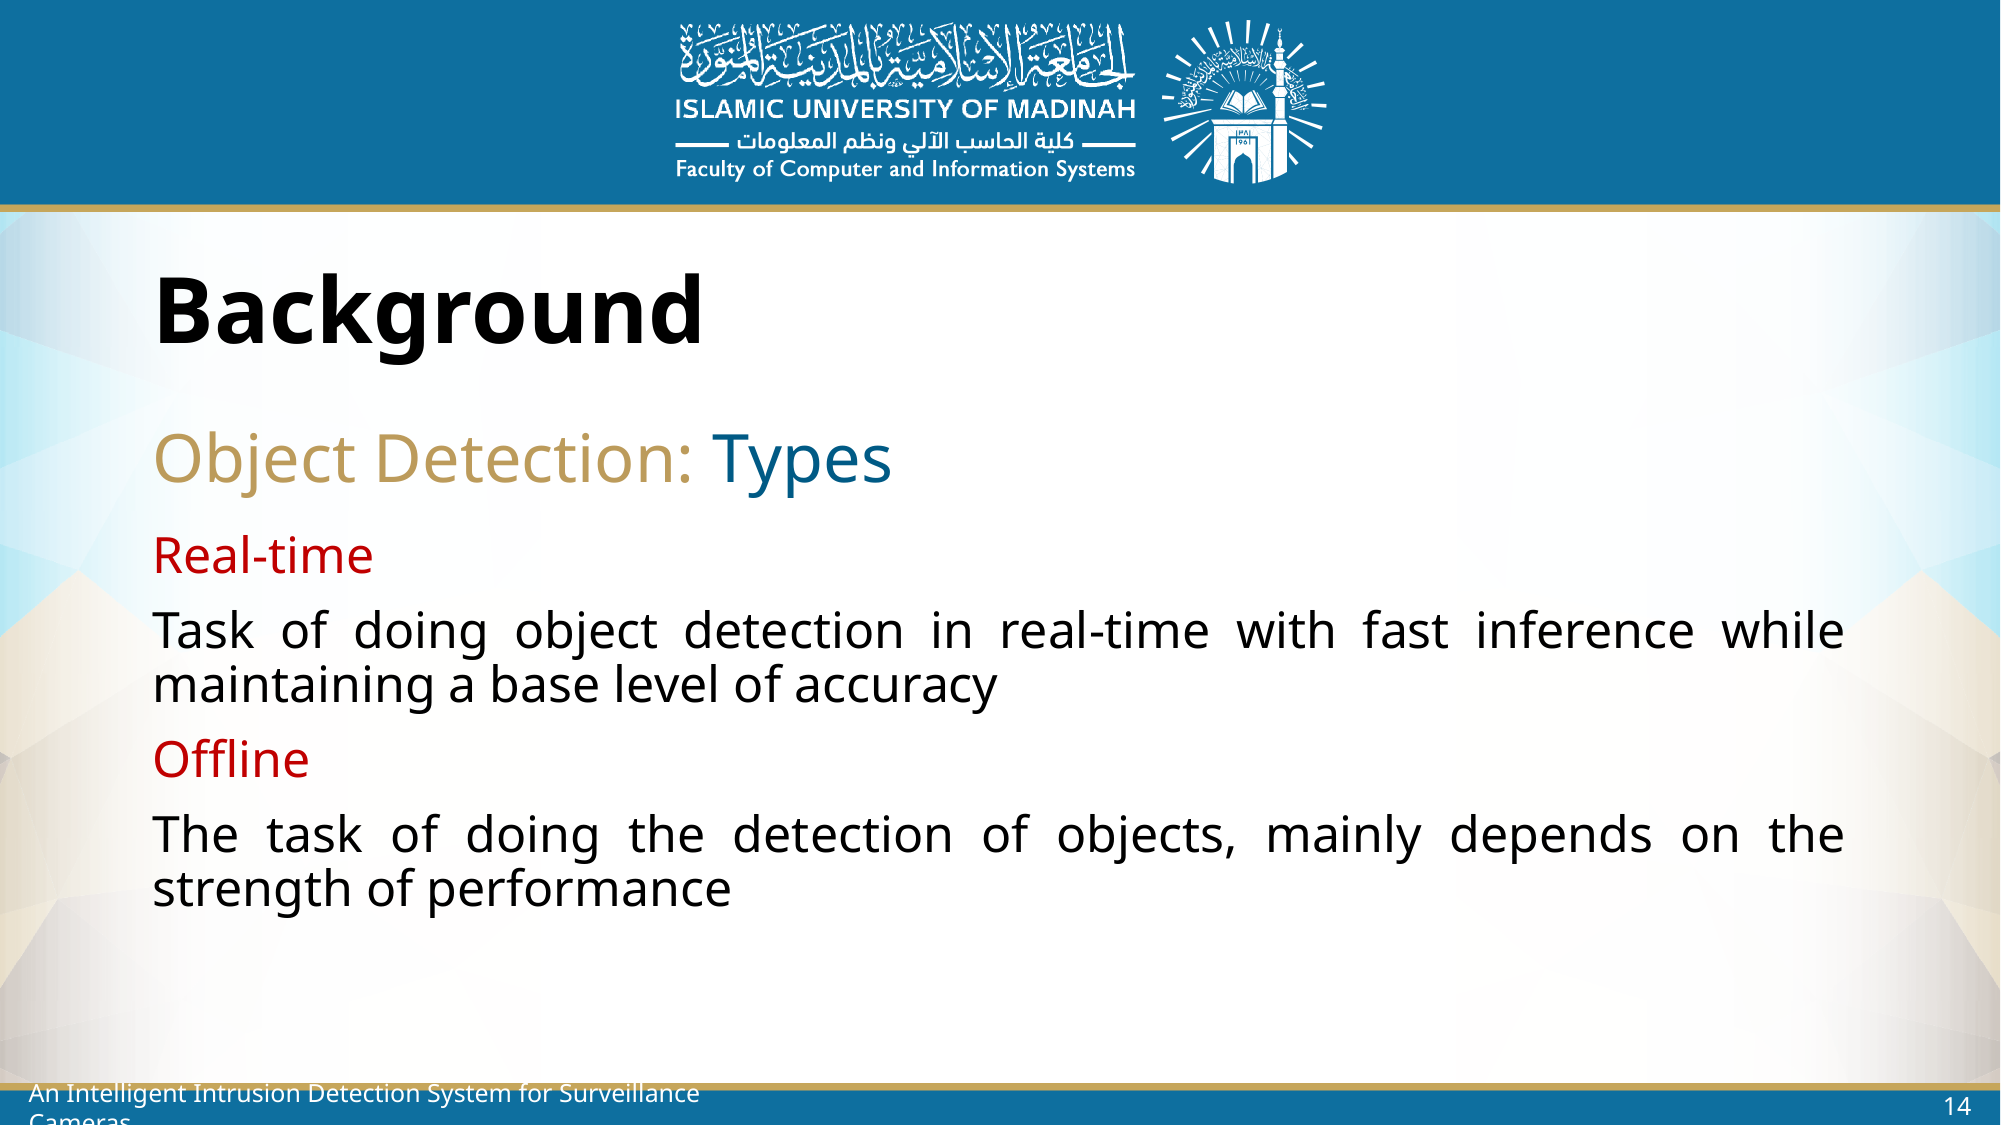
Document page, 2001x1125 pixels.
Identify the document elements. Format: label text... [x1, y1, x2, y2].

list Object Detection: Types [137, 407, 1863, 505]
list Real-time Task of doing object detection in real-time with fast inference while maintaining a base level of accuracy Offline The task of doing the detection of objects, mainly depends on the strength of performance [137, 523, 1863, 1072]
footer An Intelligent Intrusion Detection System for Surveillance Cameras [13, 1089, 775, 1125]
picture [0, 0, 2001, 1125]
slide_number 14 [1572, 1089, 1987, 1125]
title Background [137, 226, 1863, 402]
